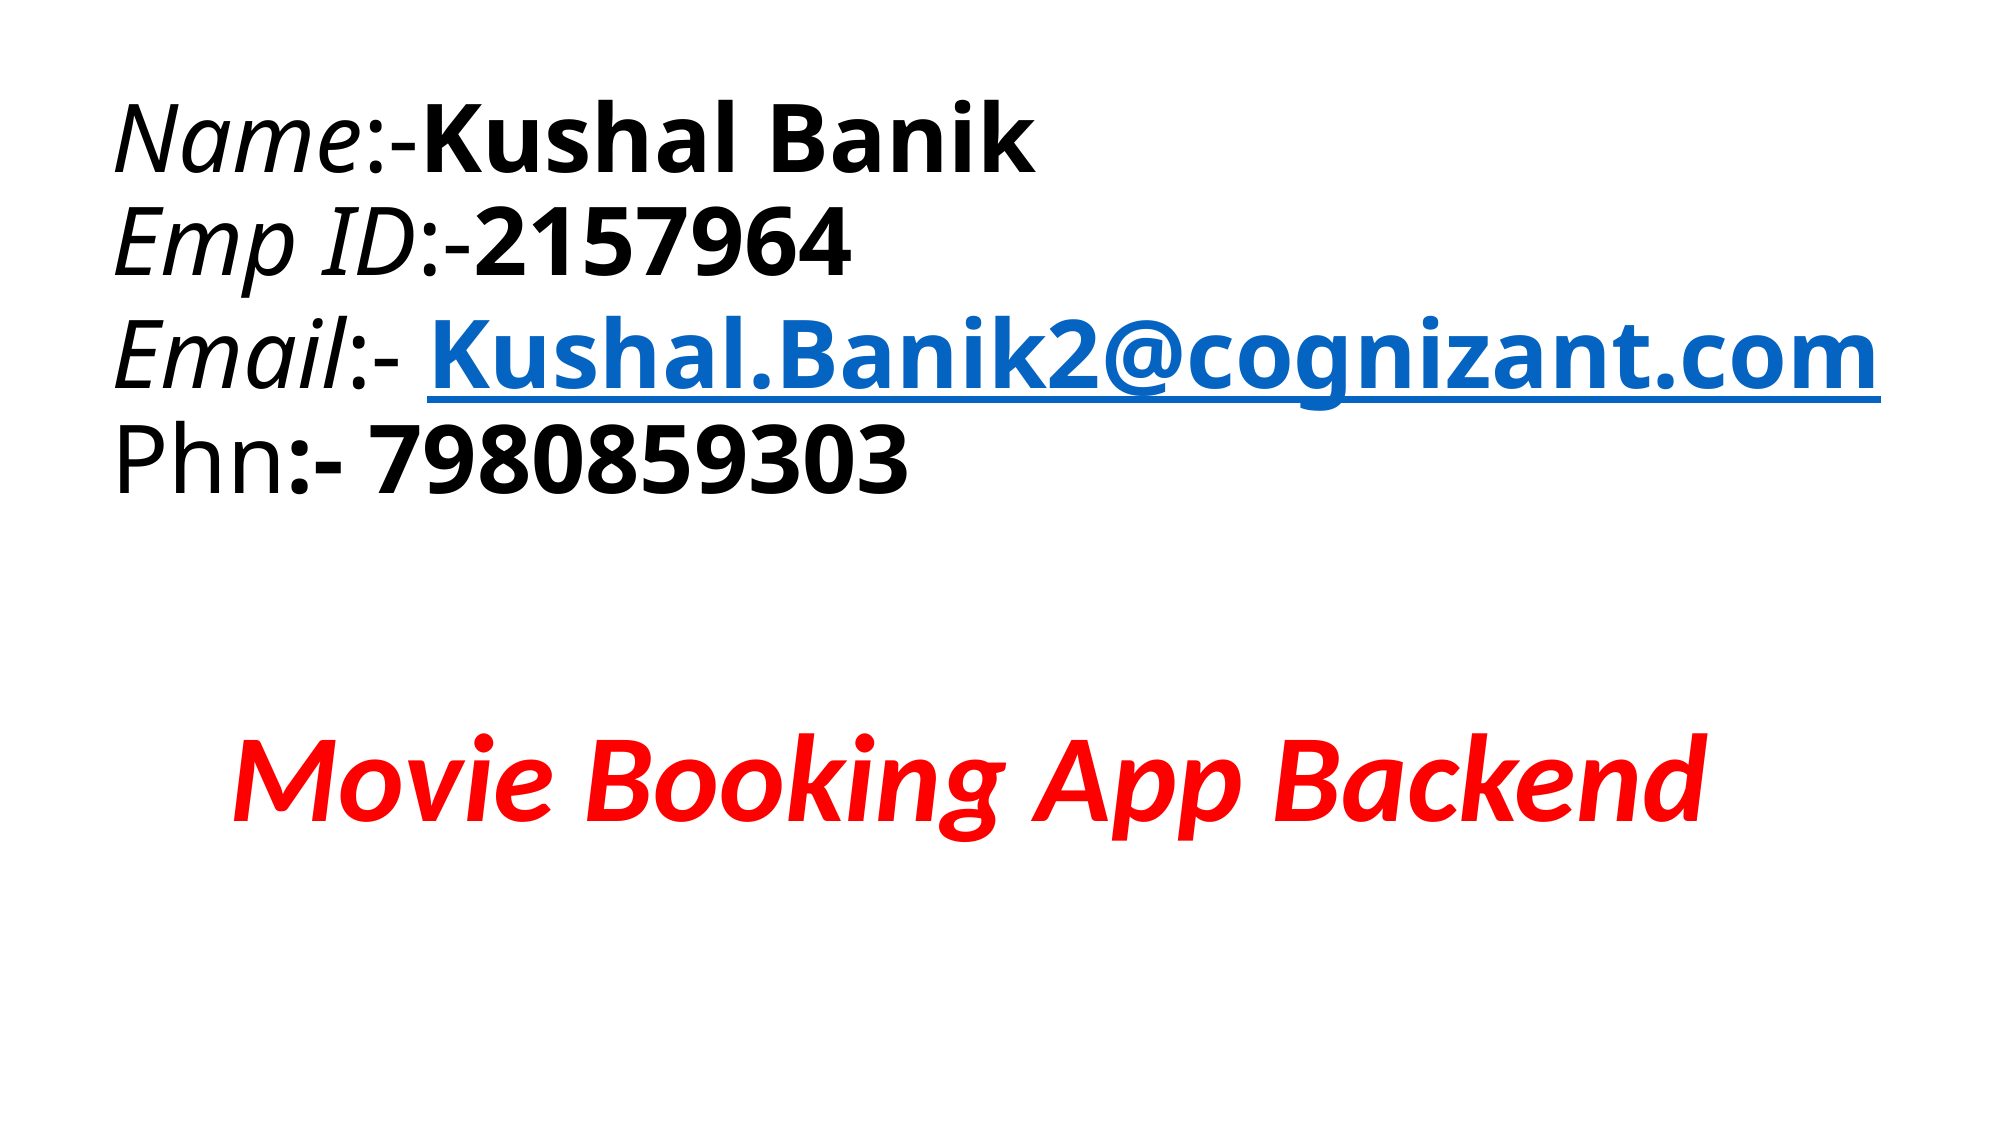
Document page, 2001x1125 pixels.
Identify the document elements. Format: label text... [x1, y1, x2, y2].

title Name:-Kushal Banik Emp ID:-2157964 Email:- Kushal.Banik2@cognizant.com Phn:- 7980859303 [96, 76, 1915, 522]
subtitle Movie Booking App Backend [189, 705, 1750, 863]
